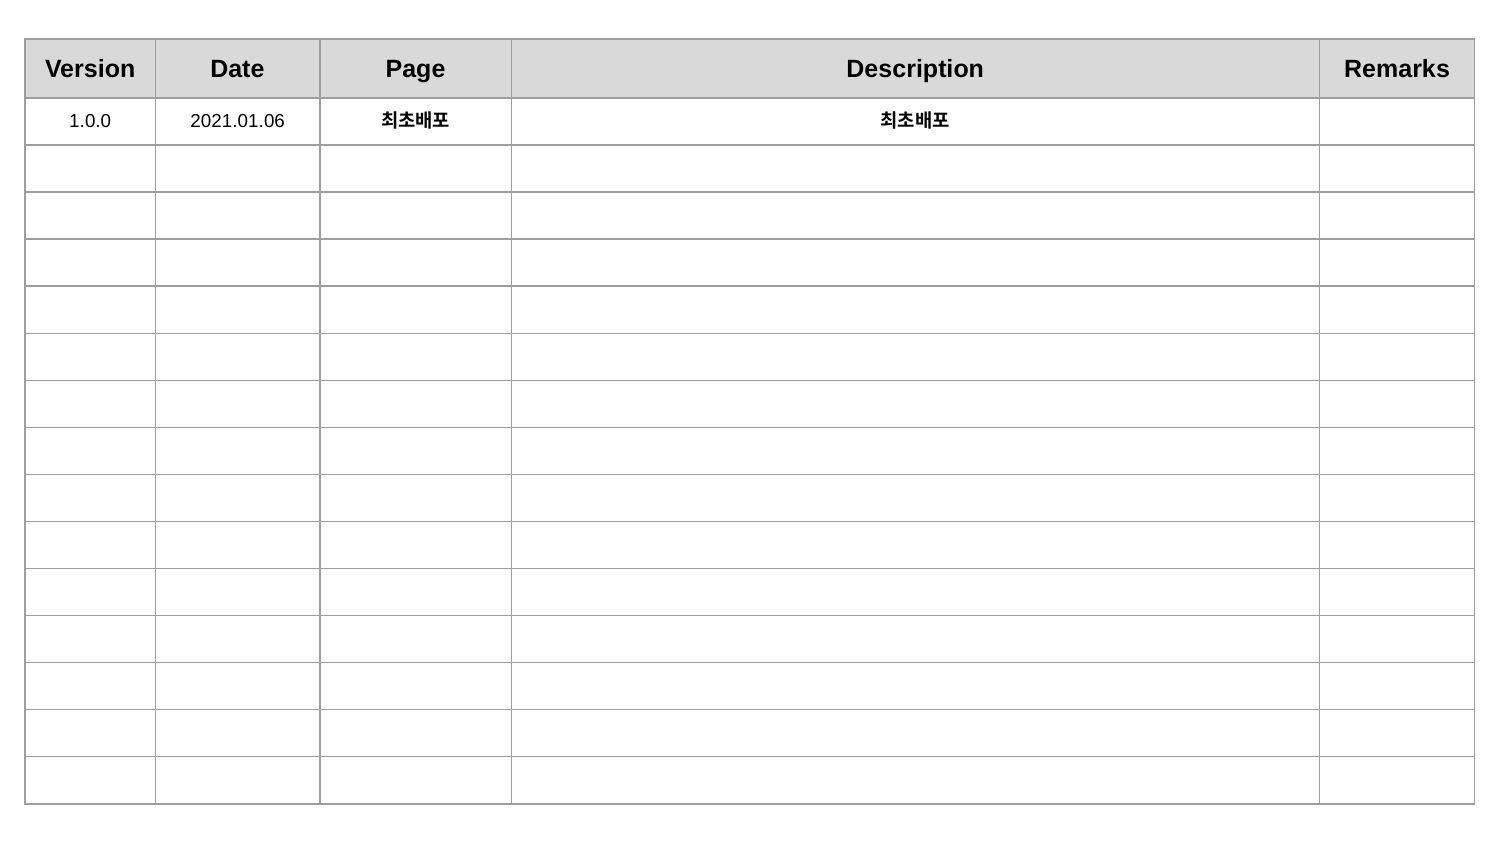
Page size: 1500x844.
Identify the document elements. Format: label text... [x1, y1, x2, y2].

table_cell 최초배포 [321, 99, 511, 144]
table_cell [321, 757, 511, 803]
table_cell [26, 240, 155, 285]
table_cell [156, 710, 319, 756]
table_header Page [321, 40, 511, 97]
table_cell [1320, 475, 1474, 521]
table_cell 2021.01.06 [156, 99, 319, 144]
table_cell [1320, 569, 1474, 615]
table_cell [512, 146, 1319, 191]
table_cell [321, 334, 511, 380]
table_cell [512, 193, 1319, 238]
table_cell [156, 193, 319, 238]
table_cell [156, 616, 319, 662]
table_cell [321, 193, 511, 238]
table_cell [1320, 240, 1474, 285]
table_cell [512, 475, 1319, 521]
table_cell [26, 710, 155, 756]
table_cell [512, 569, 1319, 615]
table_cell [512, 663, 1319, 709]
table_cell [321, 428, 511, 474]
table_cell [512, 287, 1319, 333]
table_cell [321, 146, 511, 191]
table_cell [1320, 710, 1474, 756]
table_cell [512, 710, 1319, 756]
table_cell [1320, 757, 1474, 803]
table_header Version [26, 40, 155, 97]
table_cell [26, 475, 155, 521]
table_cell [1320, 146, 1474, 191]
table_cell [26, 522, 155, 568]
table_cell [156, 146, 319, 191]
table_cell [26, 146, 155, 191]
table_cell [26, 381, 155, 427]
table_cell [26, 287, 155, 333]
table_cell [512, 381, 1319, 427]
table_header Description [512, 40, 1319, 97]
table_cell [1320, 663, 1474, 709]
table_cell [1320, 616, 1474, 662]
table_cell [26, 334, 155, 380]
table_cell [512, 428, 1319, 474]
table_cell [1320, 381, 1474, 427]
table_cell [156, 569, 319, 615]
table_cell [321, 381, 511, 427]
table_cell [512, 334, 1319, 380]
table_header Remarks [1320, 40, 1474, 97]
table_cell [321, 663, 511, 709]
table_cell [1320, 287, 1474, 333]
table_cell 최초배포 [512, 99, 1319, 144]
table_cell [1320, 99, 1474, 144]
table_cell [156, 240, 319, 285]
table_cell [26, 757, 155, 803]
table_cell [1320, 193, 1474, 238]
table_cell [512, 616, 1319, 662]
table_cell [321, 240, 511, 285]
table_cell [512, 240, 1319, 285]
table_cell [321, 710, 511, 756]
table_cell [1320, 522, 1474, 568]
table_cell [1320, 334, 1474, 380]
table_cell [26, 663, 155, 709]
table_cell [321, 475, 511, 521]
table_cell [26, 616, 155, 662]
table_cell [321, 522, 511, 568]
table_cell [1320, 428, 1474, 474]
table_cell [321, 616, 511, 662]
table_header Date [156, 40, 319, 97]
table_cell [156, 475, 319, 521]
table_cell [512, 757, 1319, 803]
table_cell [26, 428, 155, 474]
table_cell [156, 757, 319, 803]
table_cell [26, 569, 155, 615]
table_cell [156, 663, 319, 709]
table_cell [321, 569, 511, 615]
table_cell [26, 193, 155, 238]
table_cell [156, 334, 319, 380]
table_cell [512, 522, 1319, 568]
table_cell [156, 522, 319, 568]
table_cell [156, 381, 319, 427]
table_cell [156, 287, 319, 333]
table_cell 1.0.0 [26, 99, 155, 144]
table_cell [321, 287, 511, 333]
table_cell [156, 428, 319, 474]
